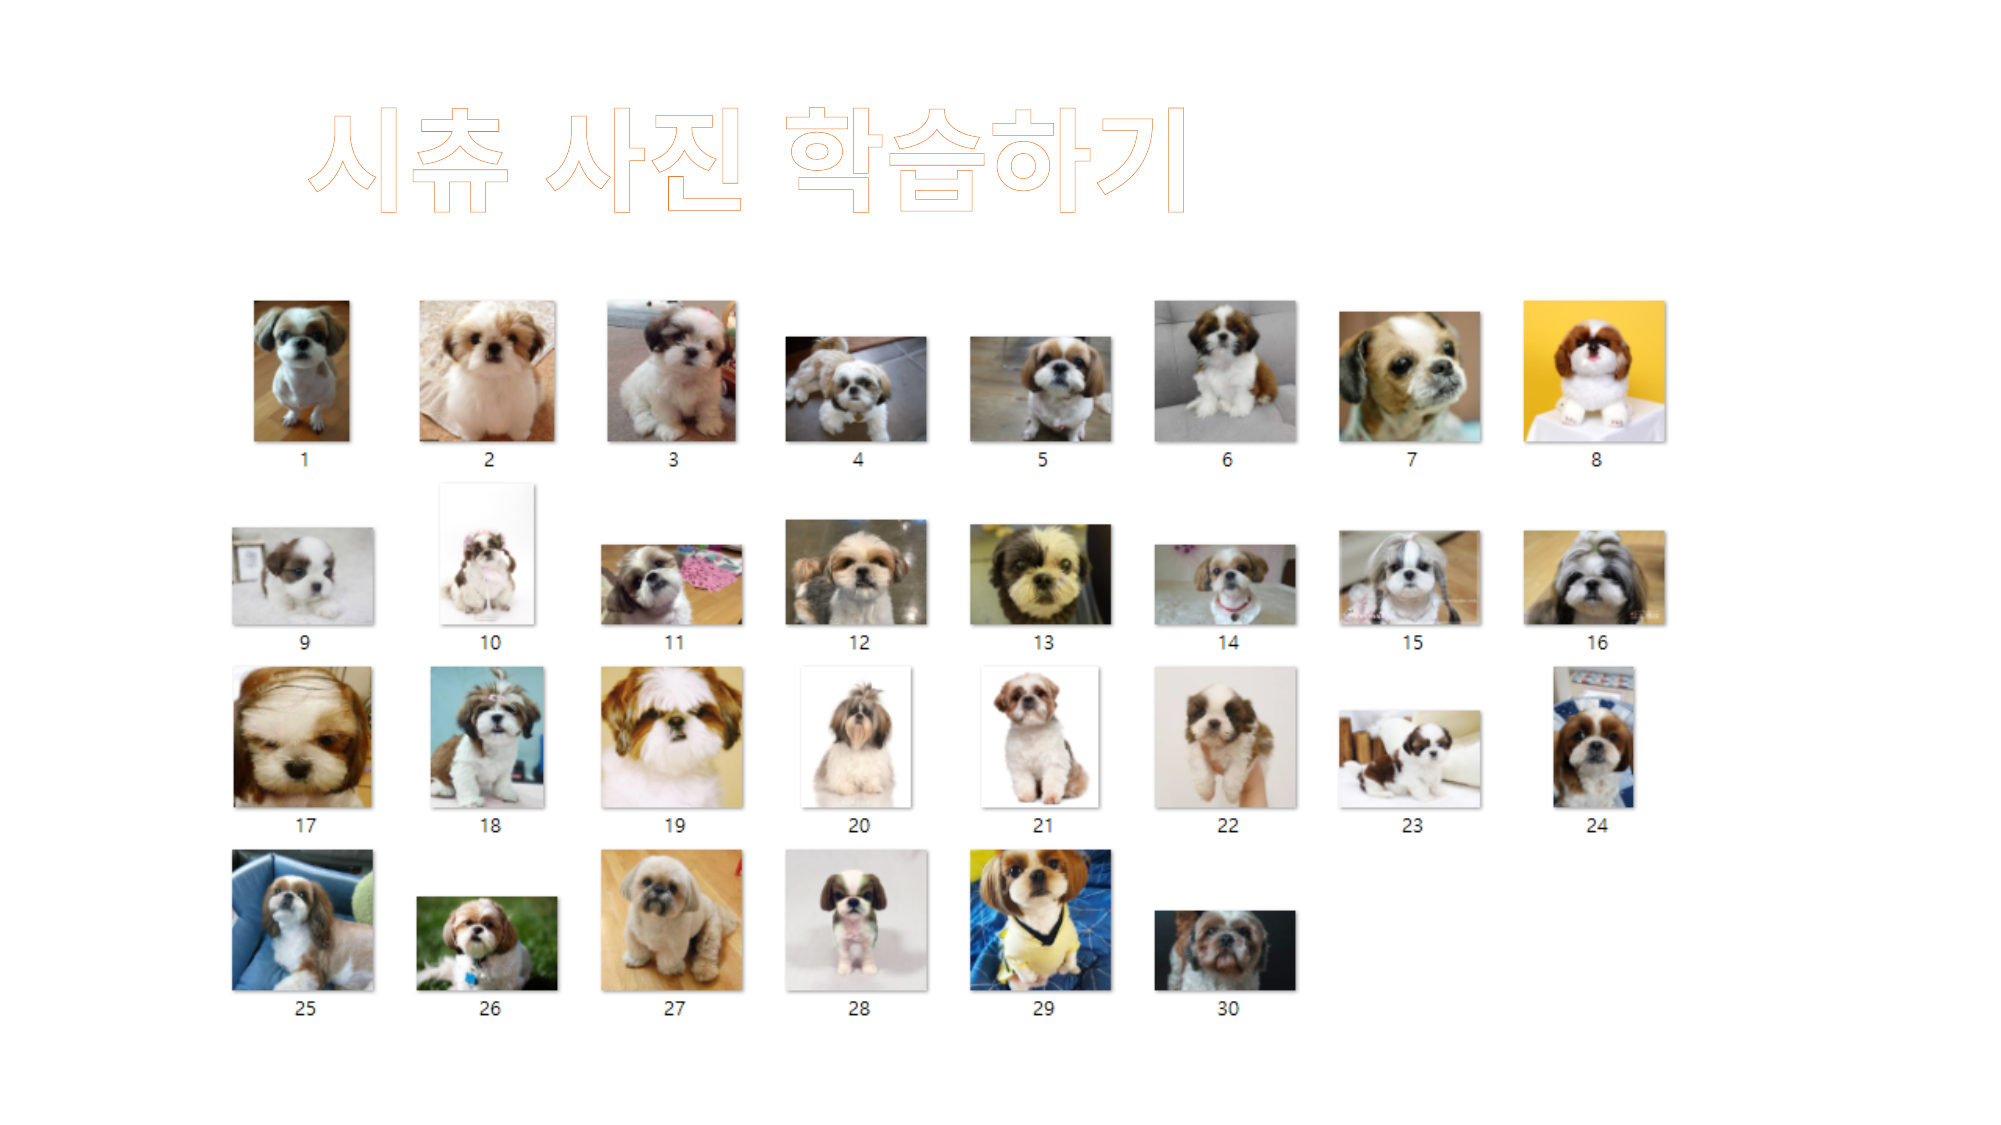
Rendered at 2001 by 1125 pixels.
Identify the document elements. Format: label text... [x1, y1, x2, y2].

picture [223, 290, 1682, 1061]
text_box 시츄 사진 학습하기 [289, 82, 1212, 233]
